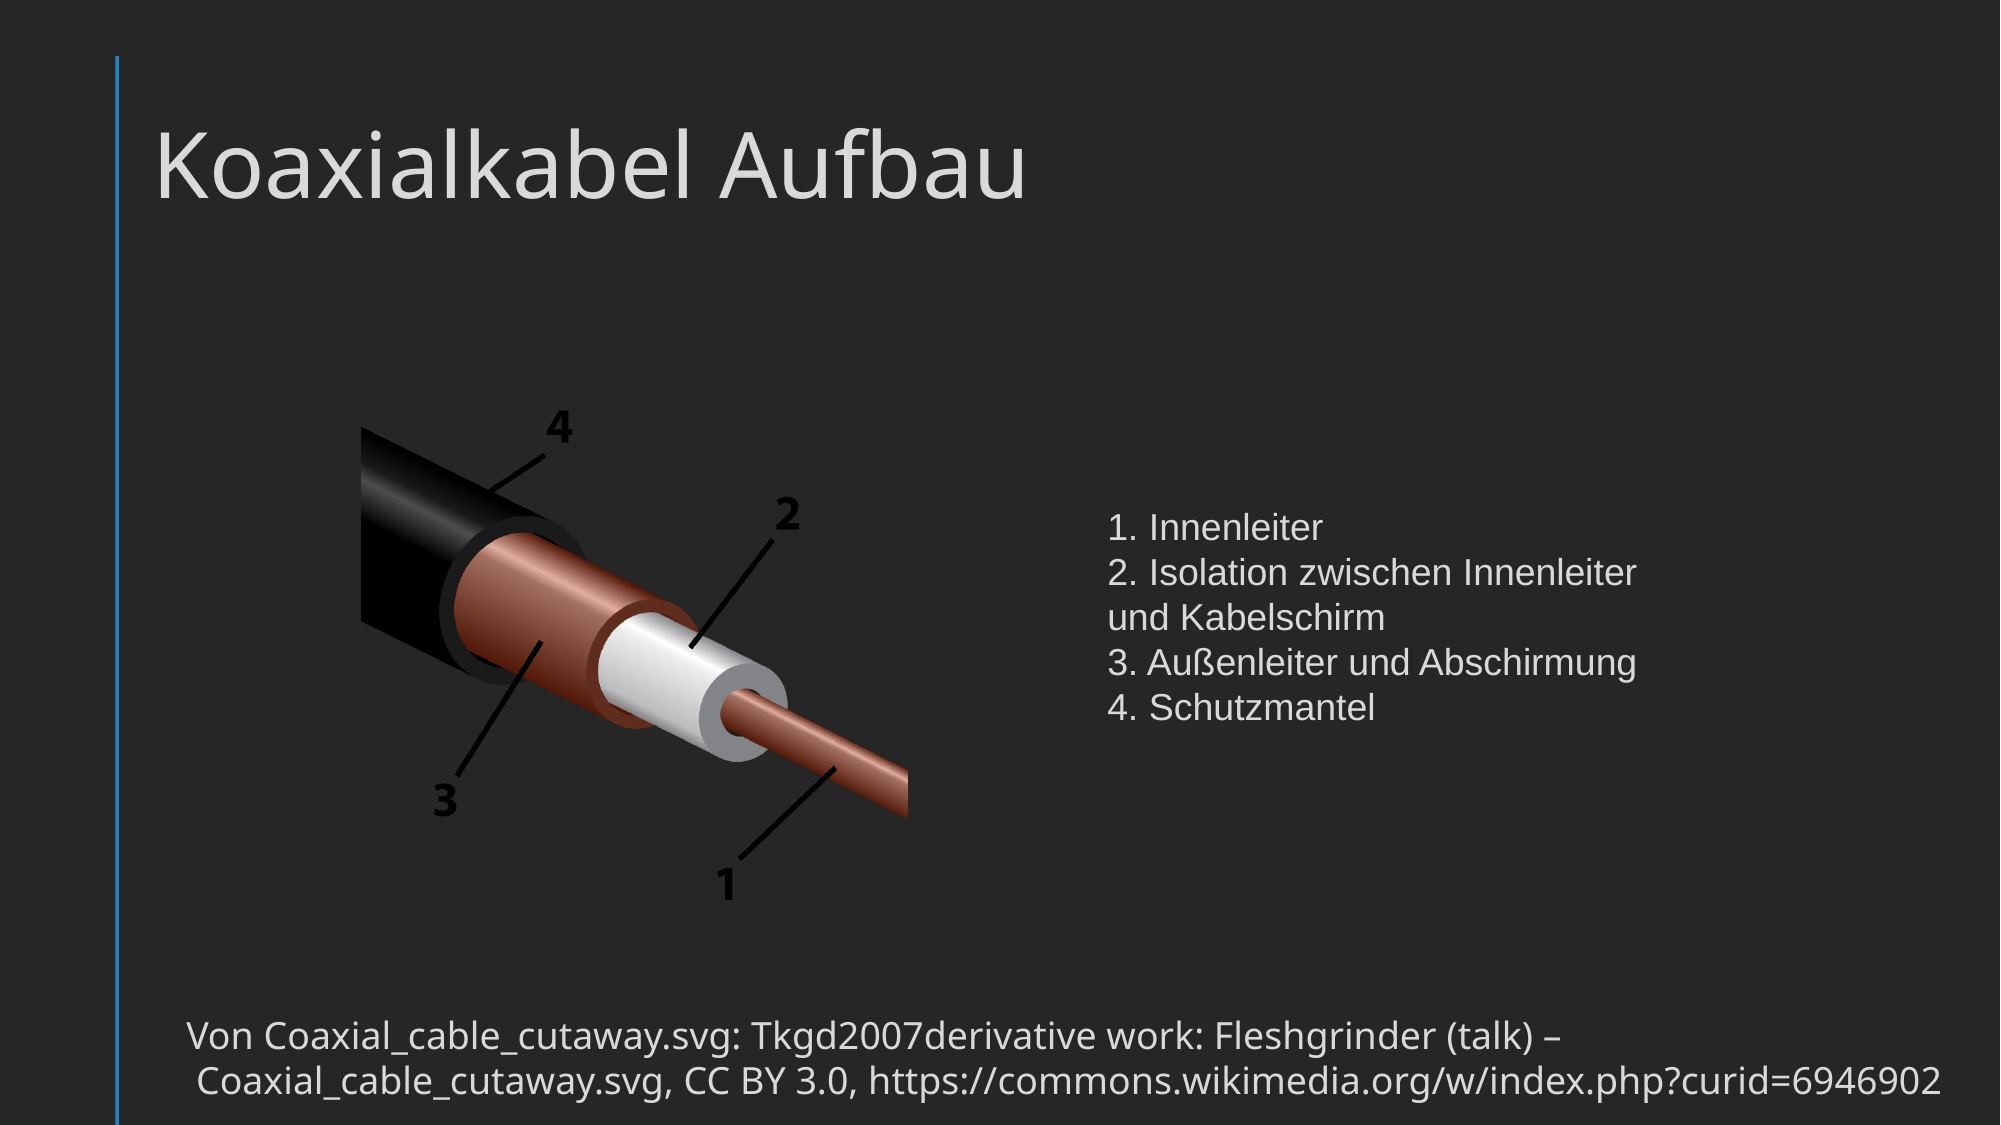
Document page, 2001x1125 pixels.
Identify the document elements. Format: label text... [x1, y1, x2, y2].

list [361, 367, 908, 914]
text_box Von Coaxial_cable_cutaway.svg: Tkgd2007derivative work: Fleshgrinder (talk) – Coaxial_cable_cutaway.svg, CC BY 3.0, https://commons.wikimedia.org/w/index.php?curid=6946902 [171, 1004, 1959, 1110]
text_box 1. Innenleiter 2. Isolation zwischen Innenleiter und Kabelschirm 3. Außenleiter und Abschirmung 4. Schutzmantel [1092, 495, 1684, 736]
title Koaxialkabel Aufbau [137, 59, 1863, 278]
